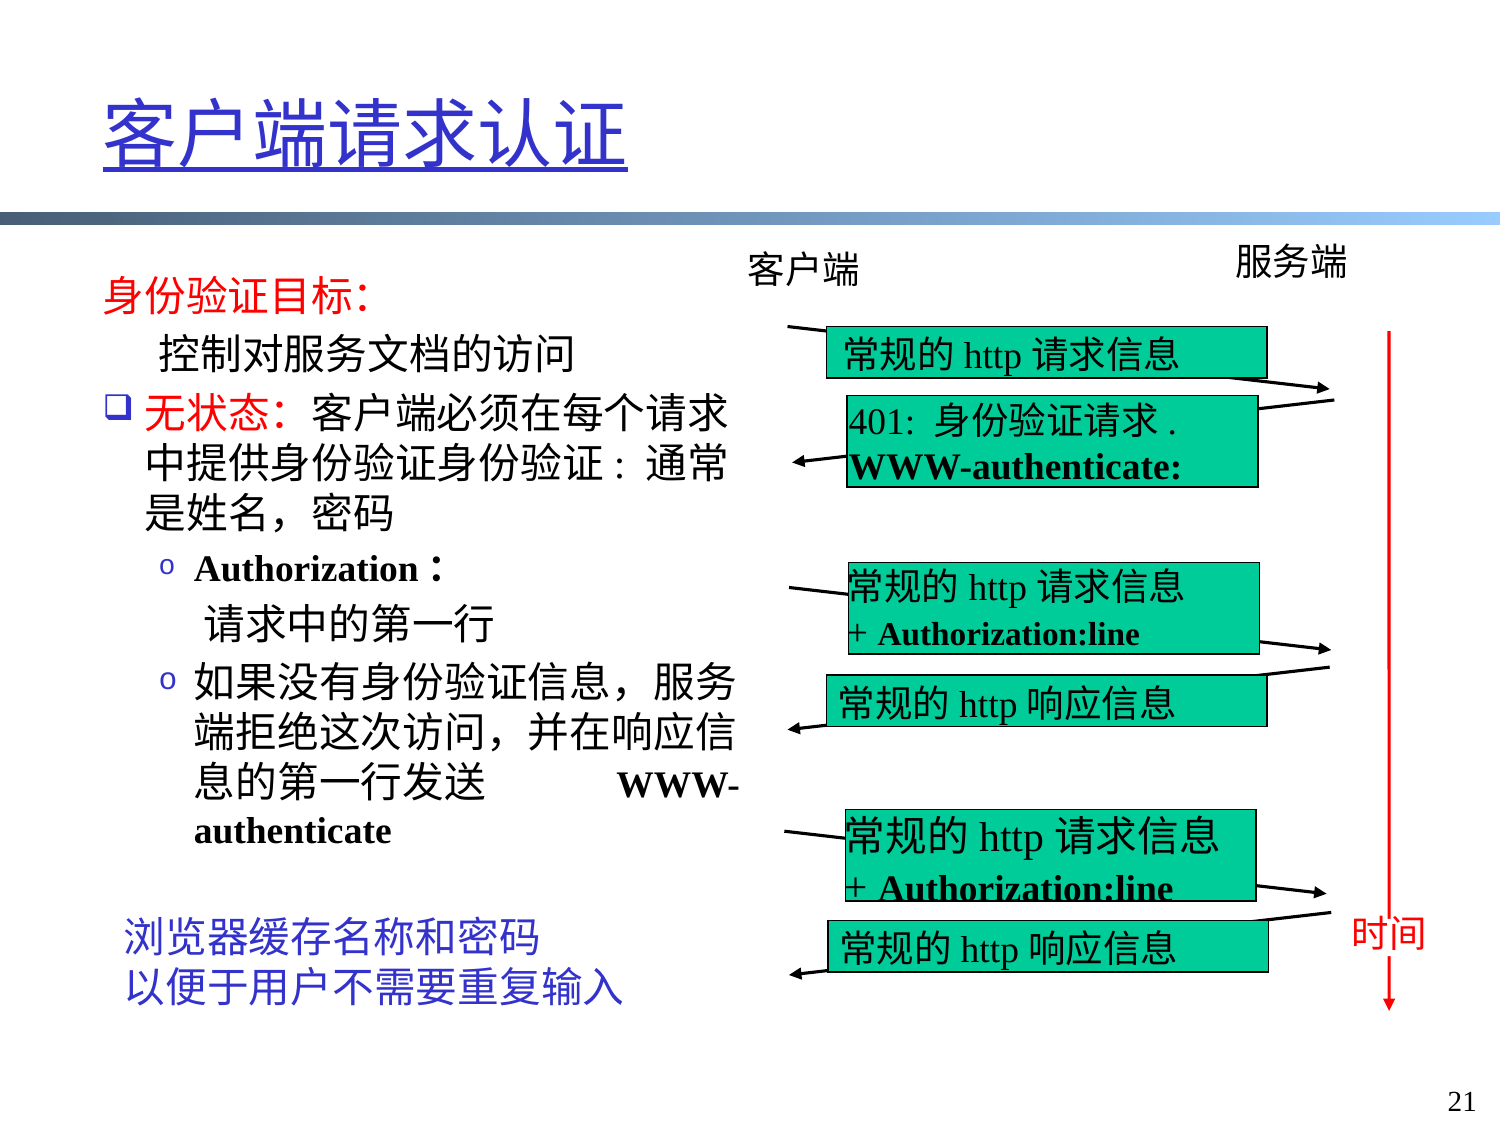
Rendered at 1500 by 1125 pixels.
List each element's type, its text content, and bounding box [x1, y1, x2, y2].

text_box 401: 身份验证请求. WWW-authenticate: [833, 389, 1268, 495]
text_box [1274, 886, 1327, 899]
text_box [822, 672, 1277, 733]
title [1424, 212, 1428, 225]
text_box 服务端 [1220, 230, 1363, 291]
text_box 21 [1432, 1050, 1500, 1125]
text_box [831, 554, 1273, 661]
list 身份验证目标： 控制对服务文档的访问 无状态：客户端必须在每个请求中提供身份验证身份验证: 通常是姓名，密码 Authorization： 请求中的第一行 如果没有身份验证信息，服务端拒绝这次访问，并在响应信息的第一行发送 WWW-authenticate [87, 262, 758, 902]
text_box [824, 917, 1279, 979]
text_box 常规的http请求信息 [827, 323, 1268, 384]
text_box [1277, 642, 1332, 655]
text_box 客户端 [732, 238, 876, 299]
text_box [792, 454, 833, 468]
title 客户端请求认证 [87, 37, 1363, 226]
text_box [787, 722, 817, 735]
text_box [828, 801, 1270, 916]
text_box [789, 967, 819, 980]
text_box 浏览器缓存名称和密码 以便于用户不需要重复输入 [108, 902, 648, 1018]
text_box [1382, 972, 1396, 1011]
text_box [1268, 381, 1330, 394]
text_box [1336, 902, 1443, 964]
